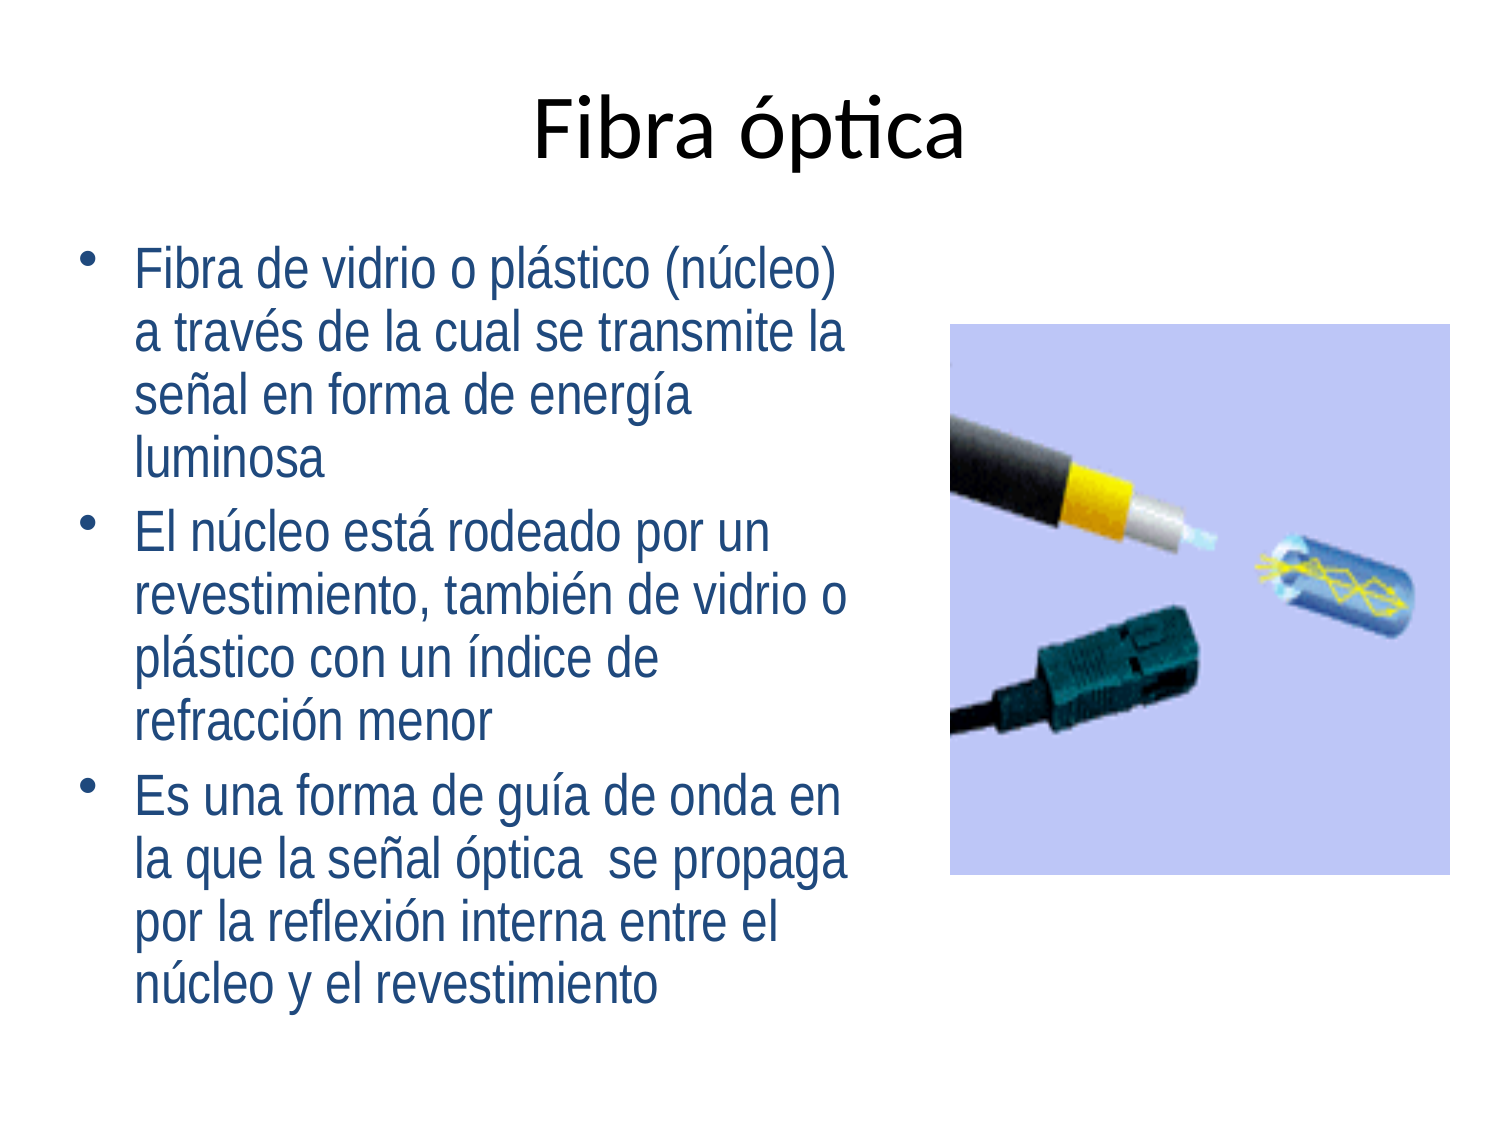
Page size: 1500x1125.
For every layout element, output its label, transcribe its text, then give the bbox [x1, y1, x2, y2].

picture [949, 324, 1451, 876]
text_box Fibra de vidrio o plástico (núcleo) a través de la cual se transmite la señal en forma de energía luminosa El núcleo está rodeado por un revestimiento, también de vidrio o plástico con un índice de refracción menor Es una forma de guía de onda en la que la señal óptica se propaga por la reflexión interna entre el núcleo y el revestimiento [63, 230, 867, 918]
title Fibra óptica [112, 48, 1388, 195]
